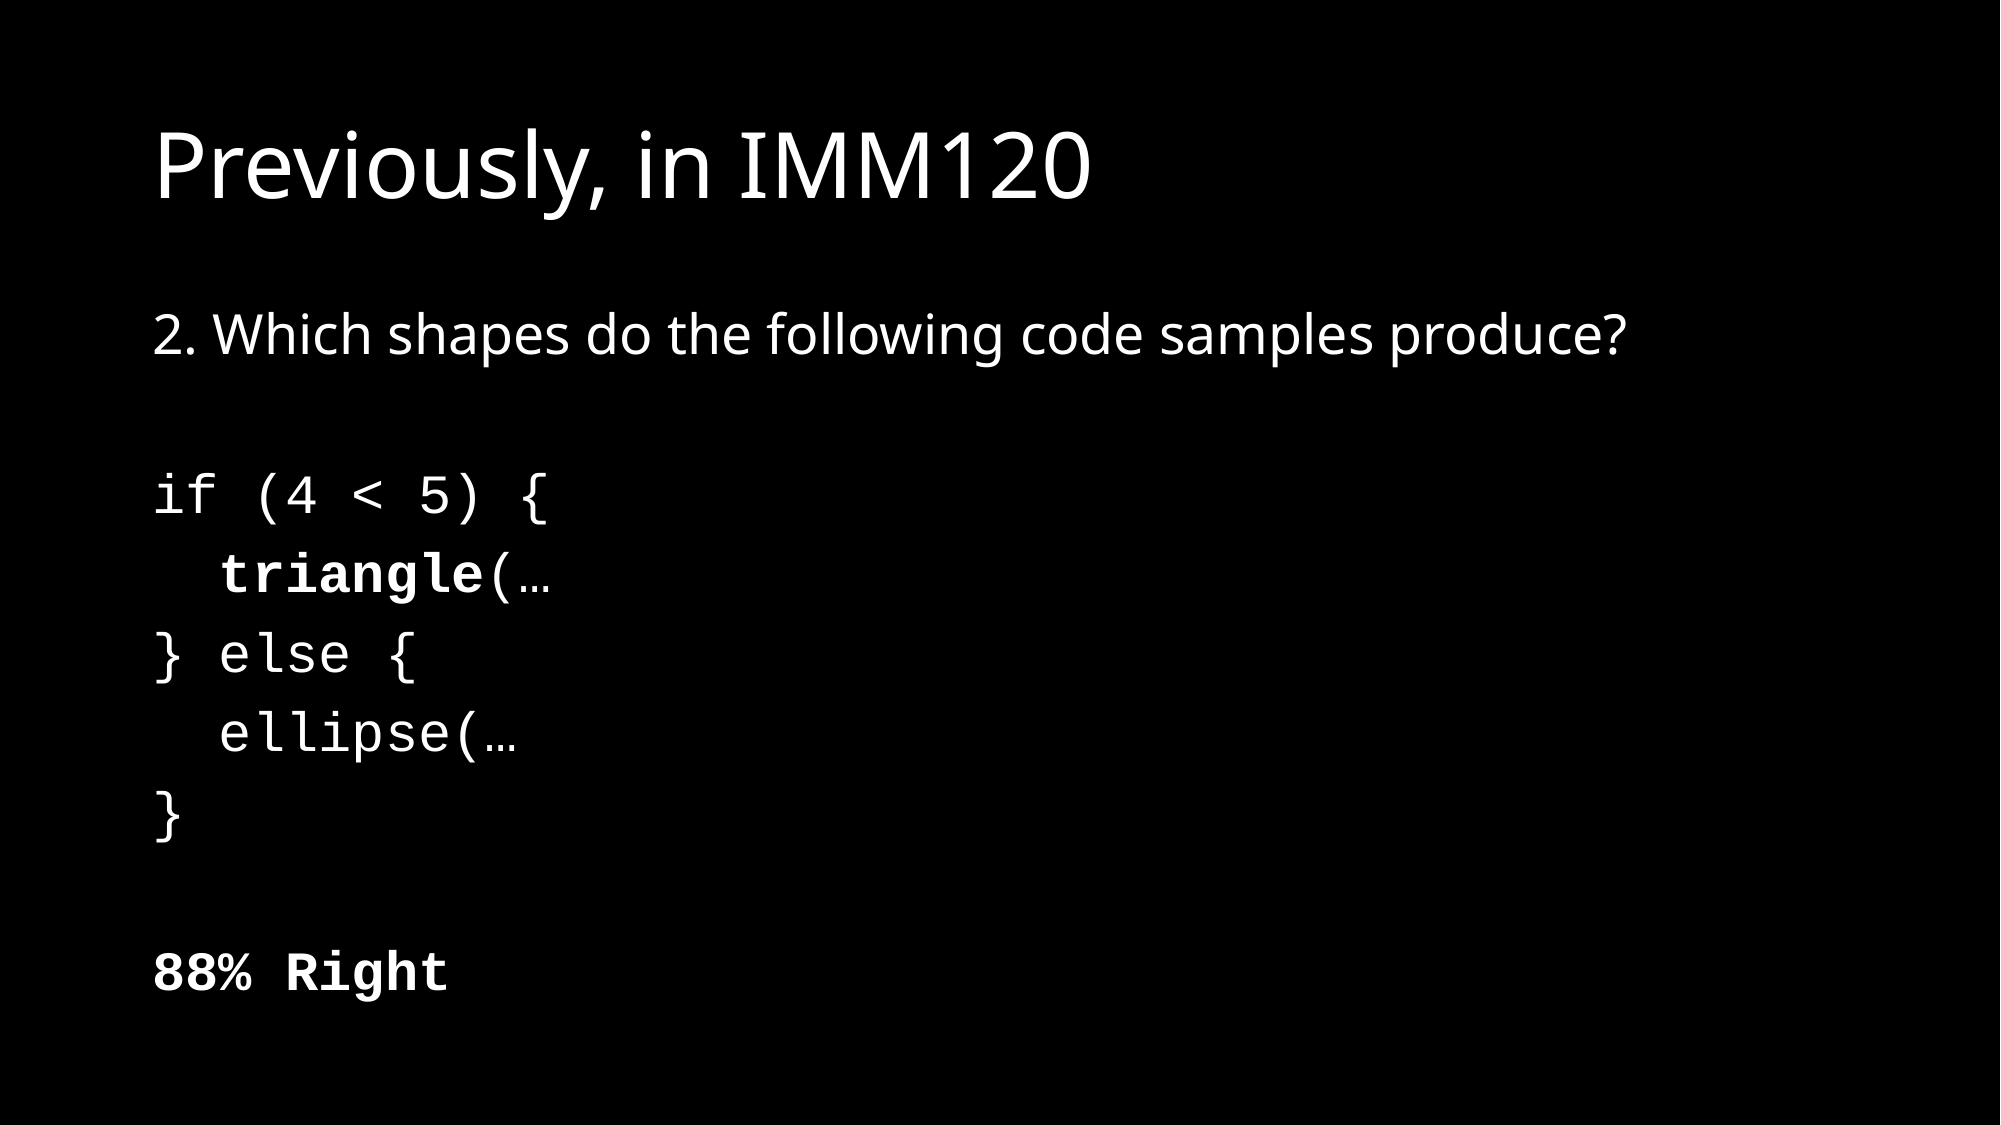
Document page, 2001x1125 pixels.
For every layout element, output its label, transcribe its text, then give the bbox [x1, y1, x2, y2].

title Previously, in IMM120 [137, 59, 1863, 278]
list 2. Which shapes do the following code samples produce? if (4 < 5) { triangle(… } else { ellipse(… } 88% Right [137, 299, 1863, 1014]
